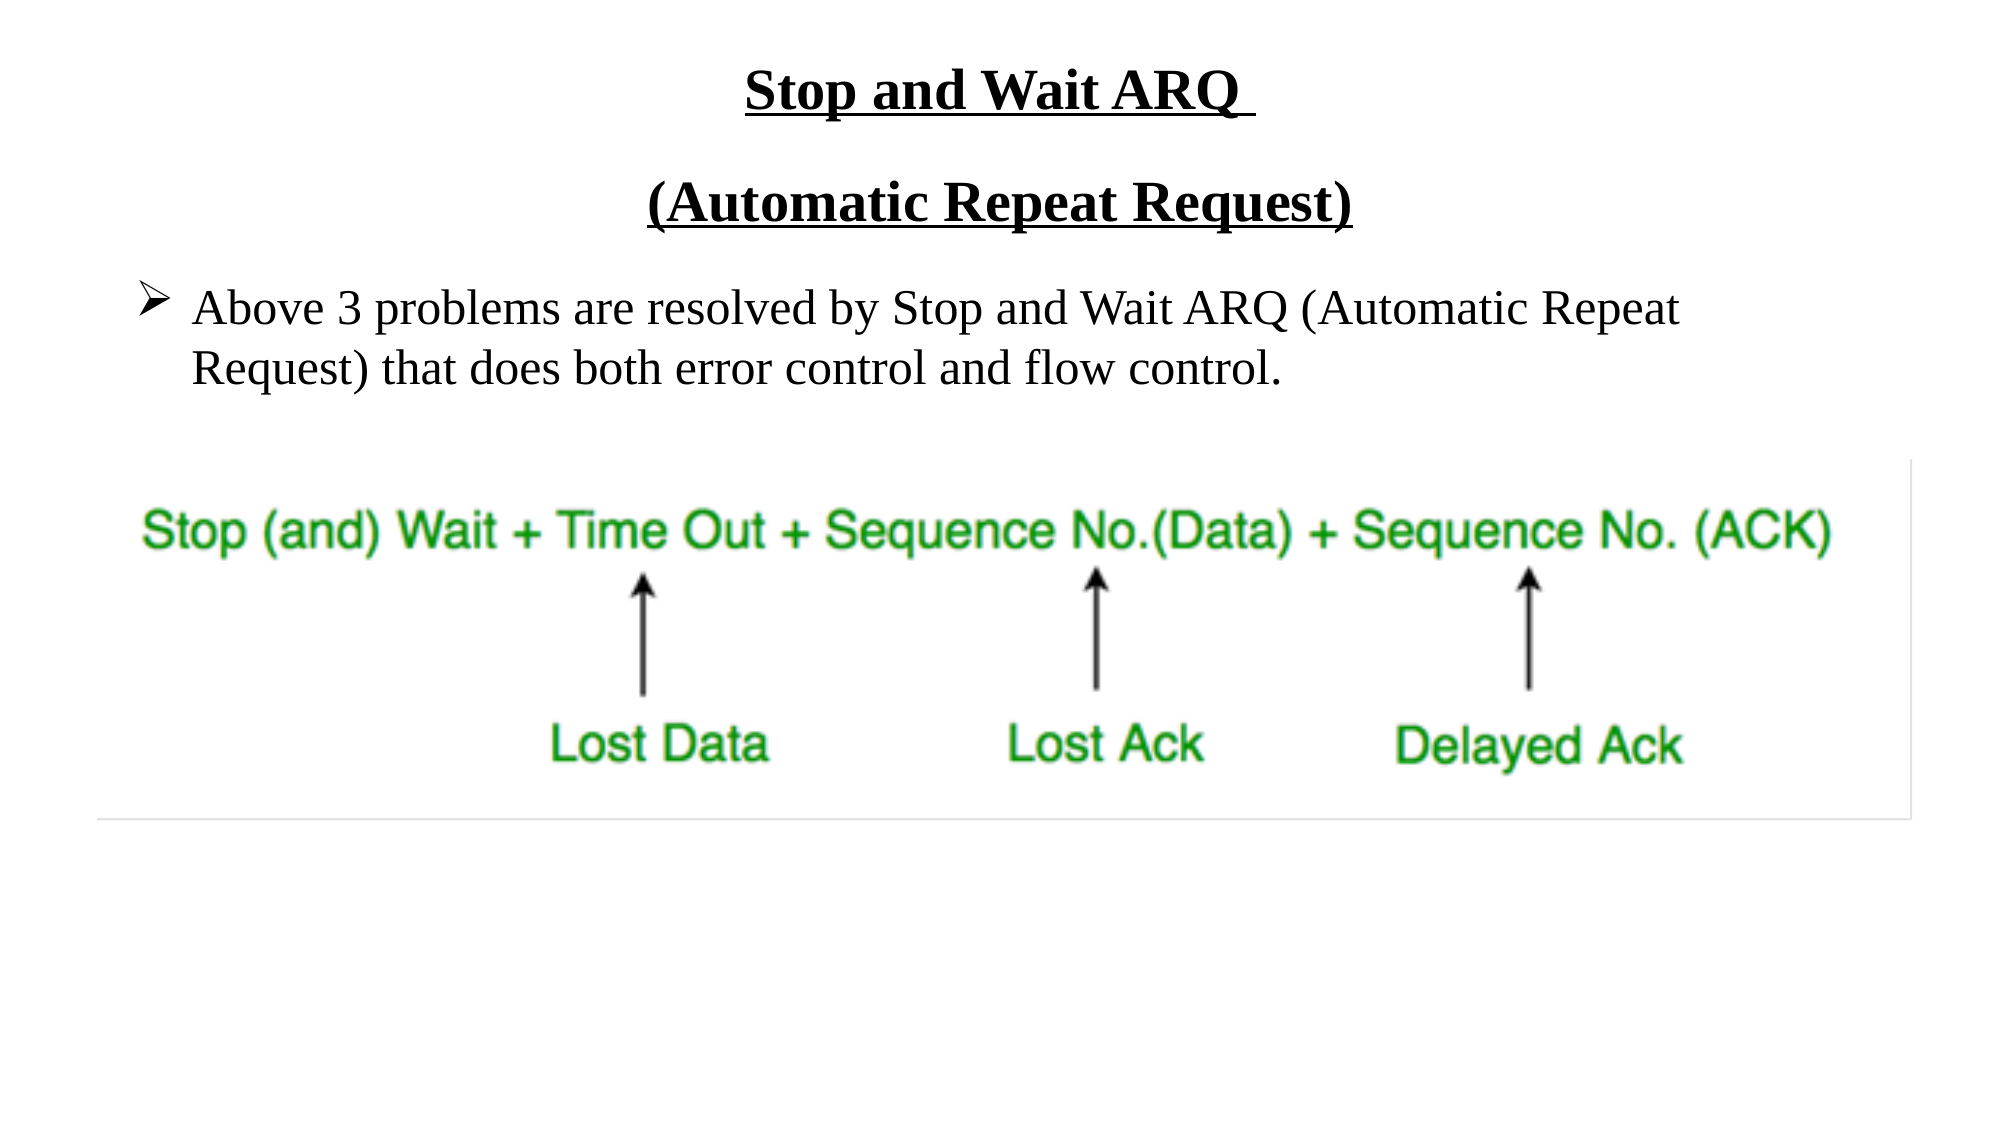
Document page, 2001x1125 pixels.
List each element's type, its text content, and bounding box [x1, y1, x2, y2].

picture [97, 459, 1915, 826]
text_box Above 3 problems are resolved by Stop and Wait ARQ (Automatic Repeat Request) that does both error control and flow control. [120, 266, 1819, 402]
text_box Stop and Wait ARQ (Automatic Repeat Request) [500, 33, 1500, 241]
